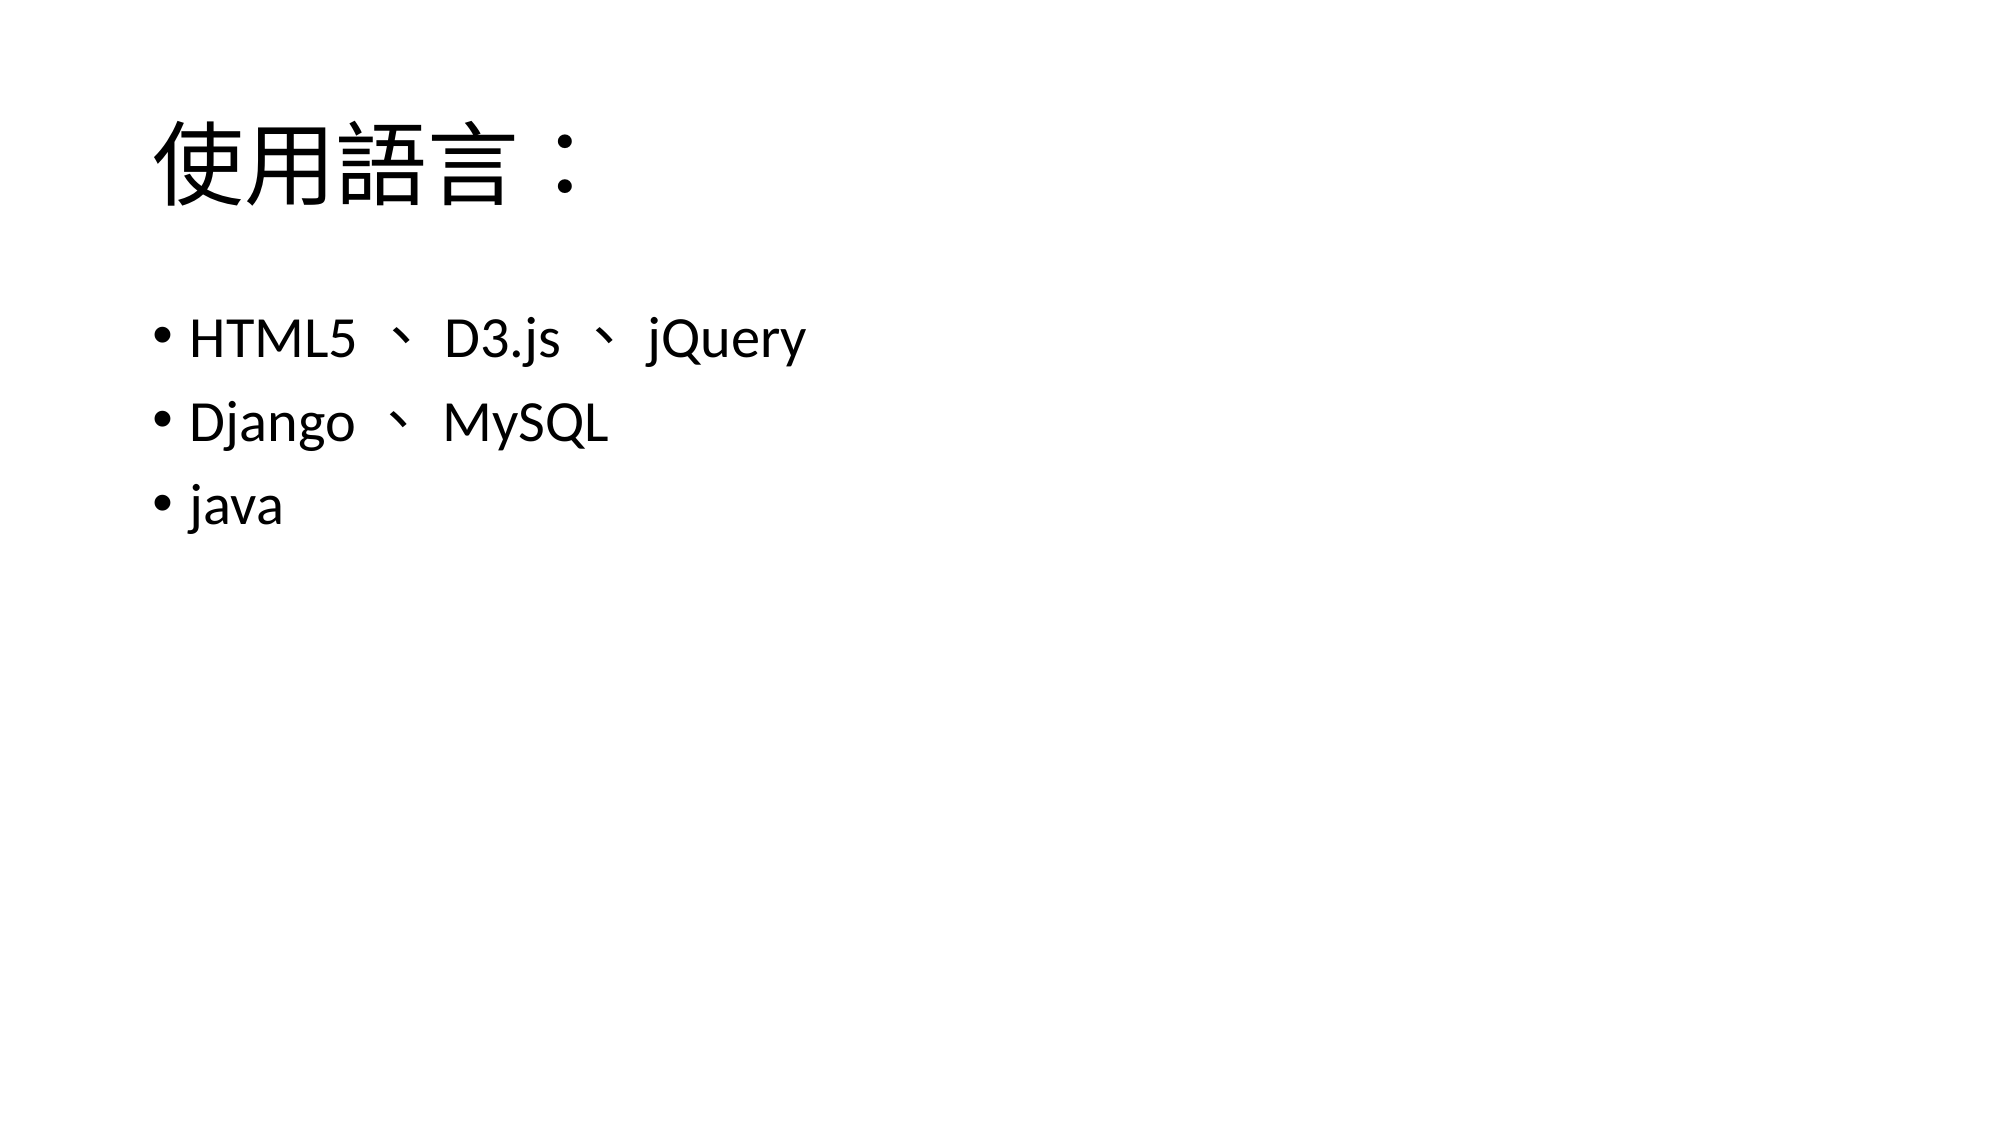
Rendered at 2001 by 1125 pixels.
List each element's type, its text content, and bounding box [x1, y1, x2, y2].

title 使用語言： [137, 59, 1863, 278]
list HTML5、D3.js、jQuery Django、MySQL java [137, 299, 1863, 1014]
